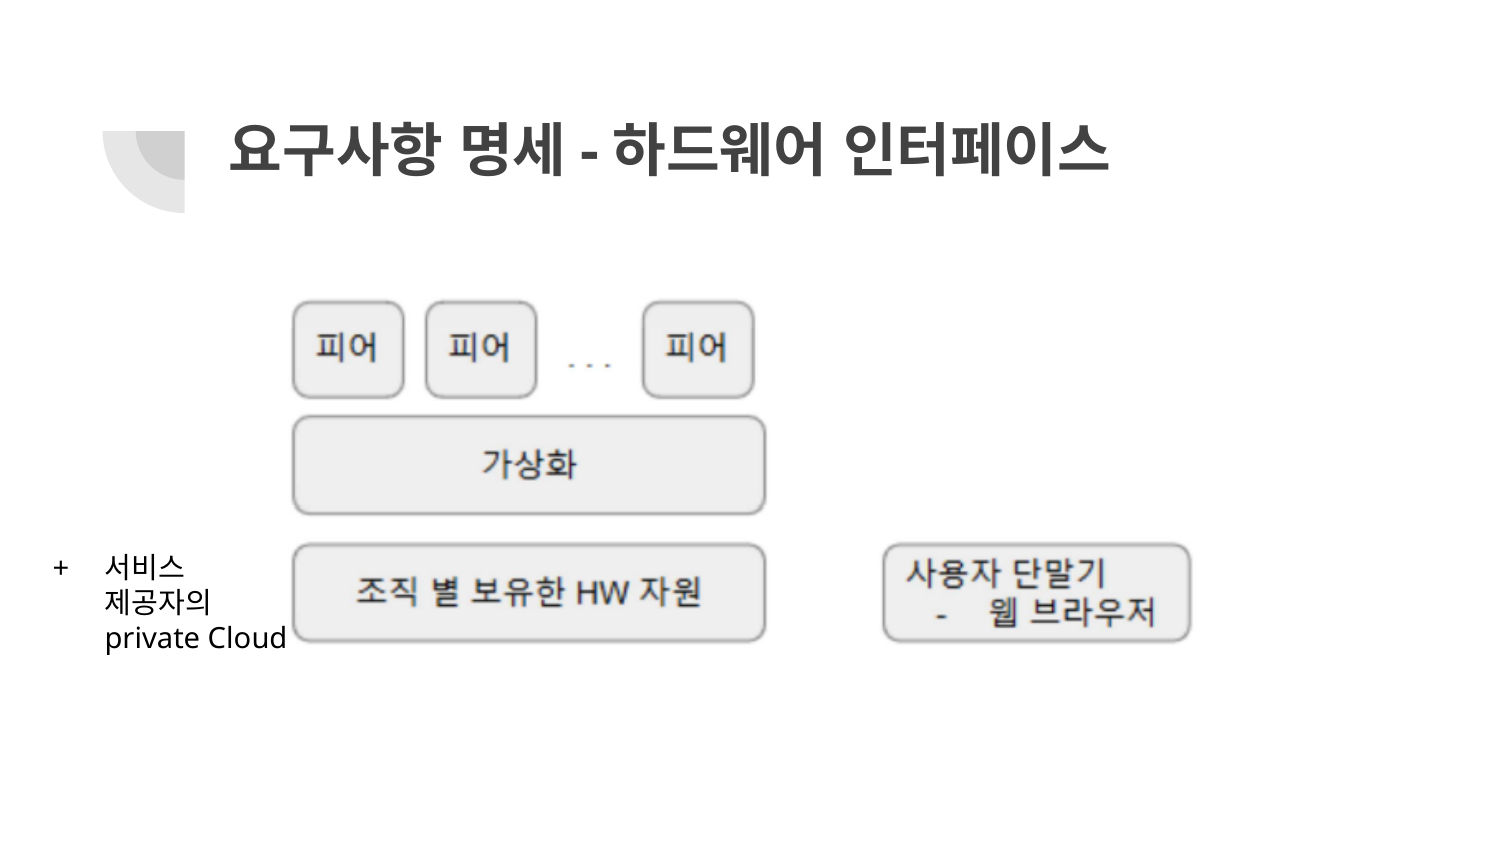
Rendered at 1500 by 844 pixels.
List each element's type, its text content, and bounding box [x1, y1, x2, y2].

text_box 서비스 제공자의 private Cloud [14, 534, 203, 657]
title 요구사항 명세-하드웨어 인터페이스 [213, 98, 1368, 263]
picture [208, 187, 1312, 809]
